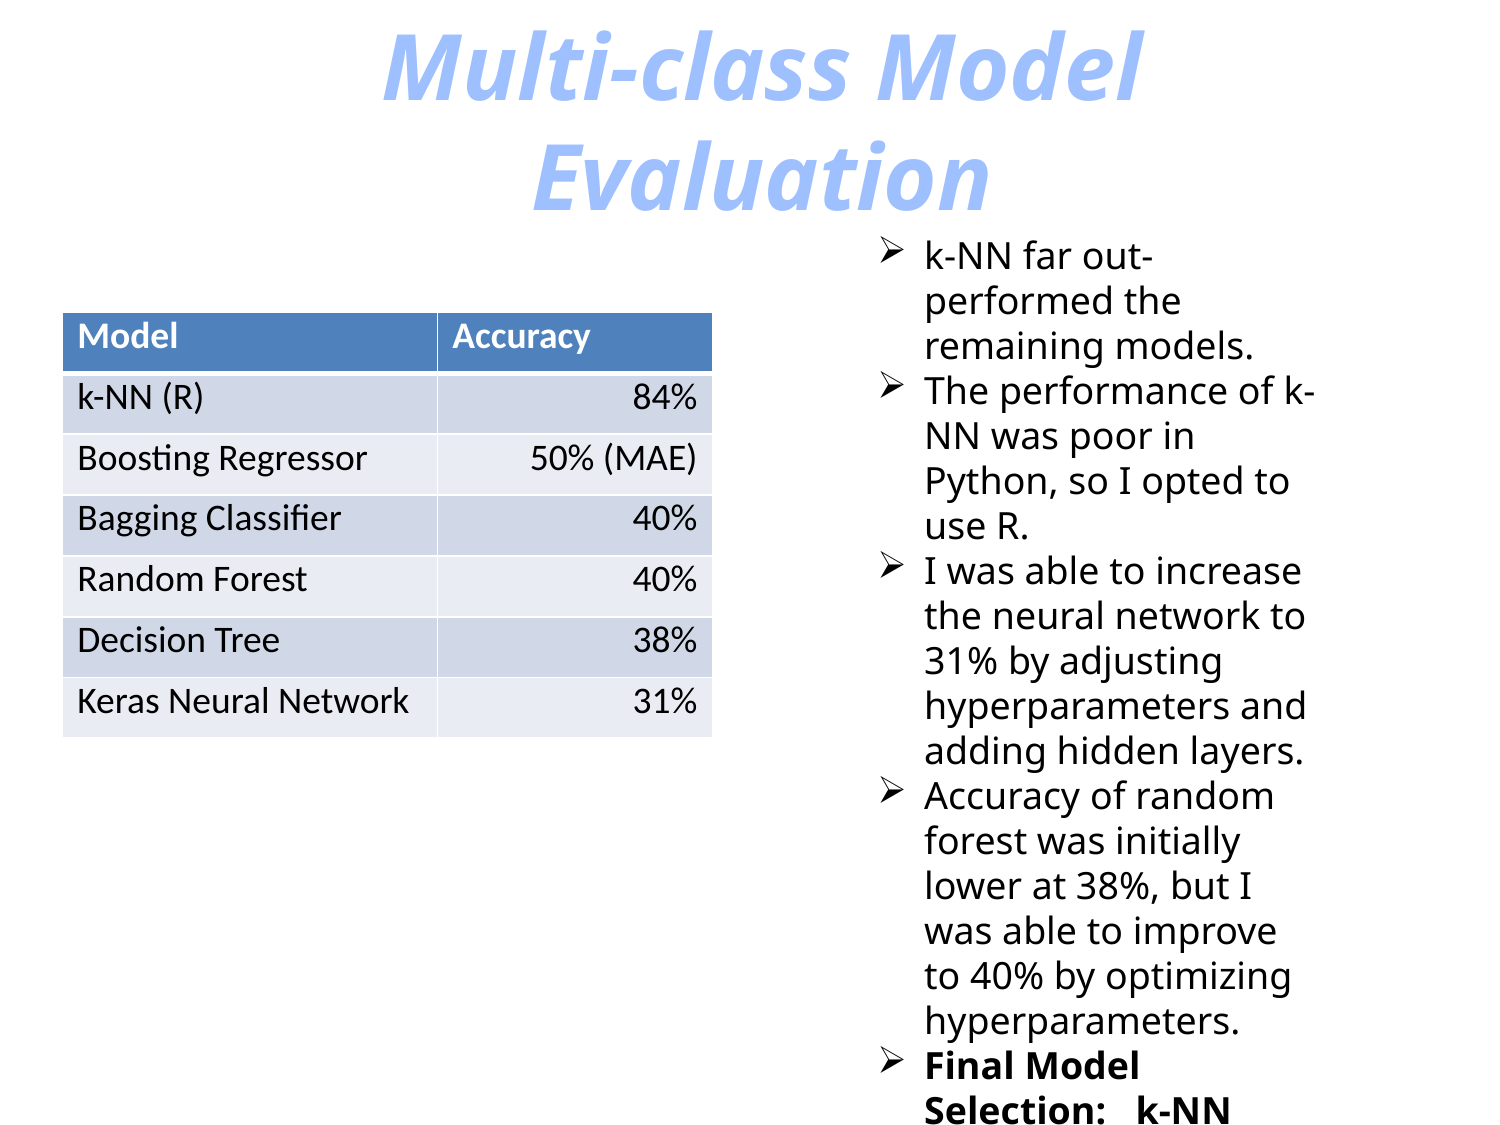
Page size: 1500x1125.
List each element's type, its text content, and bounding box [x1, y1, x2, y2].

table_cell Bagging Classifier [63, 496, 437, 555]
table_cell Keras Neural Network [63, 678, 437, 737]
table_cell Random Forest [63, 557, 437, 616]
table_header Model [63, 313, 437, 371]
table_header Accuracy [438, 313, 712, 371]
table_cell 84% [438, 376, 712, 433]
table_cell 50% (MAE) [438, 435, 712, 494]
title Multi-class Model Evaluation [125, 37, 1400, 201]
table_cell 38% [438, 618, 712, 677]
table_cell 40% [438, 557, 712, 616]
table_cell 40% [438, 496, 712, 555]
text_box k-NN far out-performed the remaining models. The performance of k-NN was poor in Python, so I opted to use R. I was able to increase the neural network to 31% by adjusting hyperparameters and adding hidden layers. Accuracy of random forest was initially lower at 38%, but I was able to improve to 40% by optimizing hyperparameters. Final Model Selection: k-NN [862, 224, 1338, 1125]
table_cell Decision Tree [63, 618, 437, 677]
table_cell 31% [438, 678, 712, 737]
table_cell Boosting Regressor [63, 435, 437, 494]
table_cell k-NN (R) [63, 376, 437, 433]
